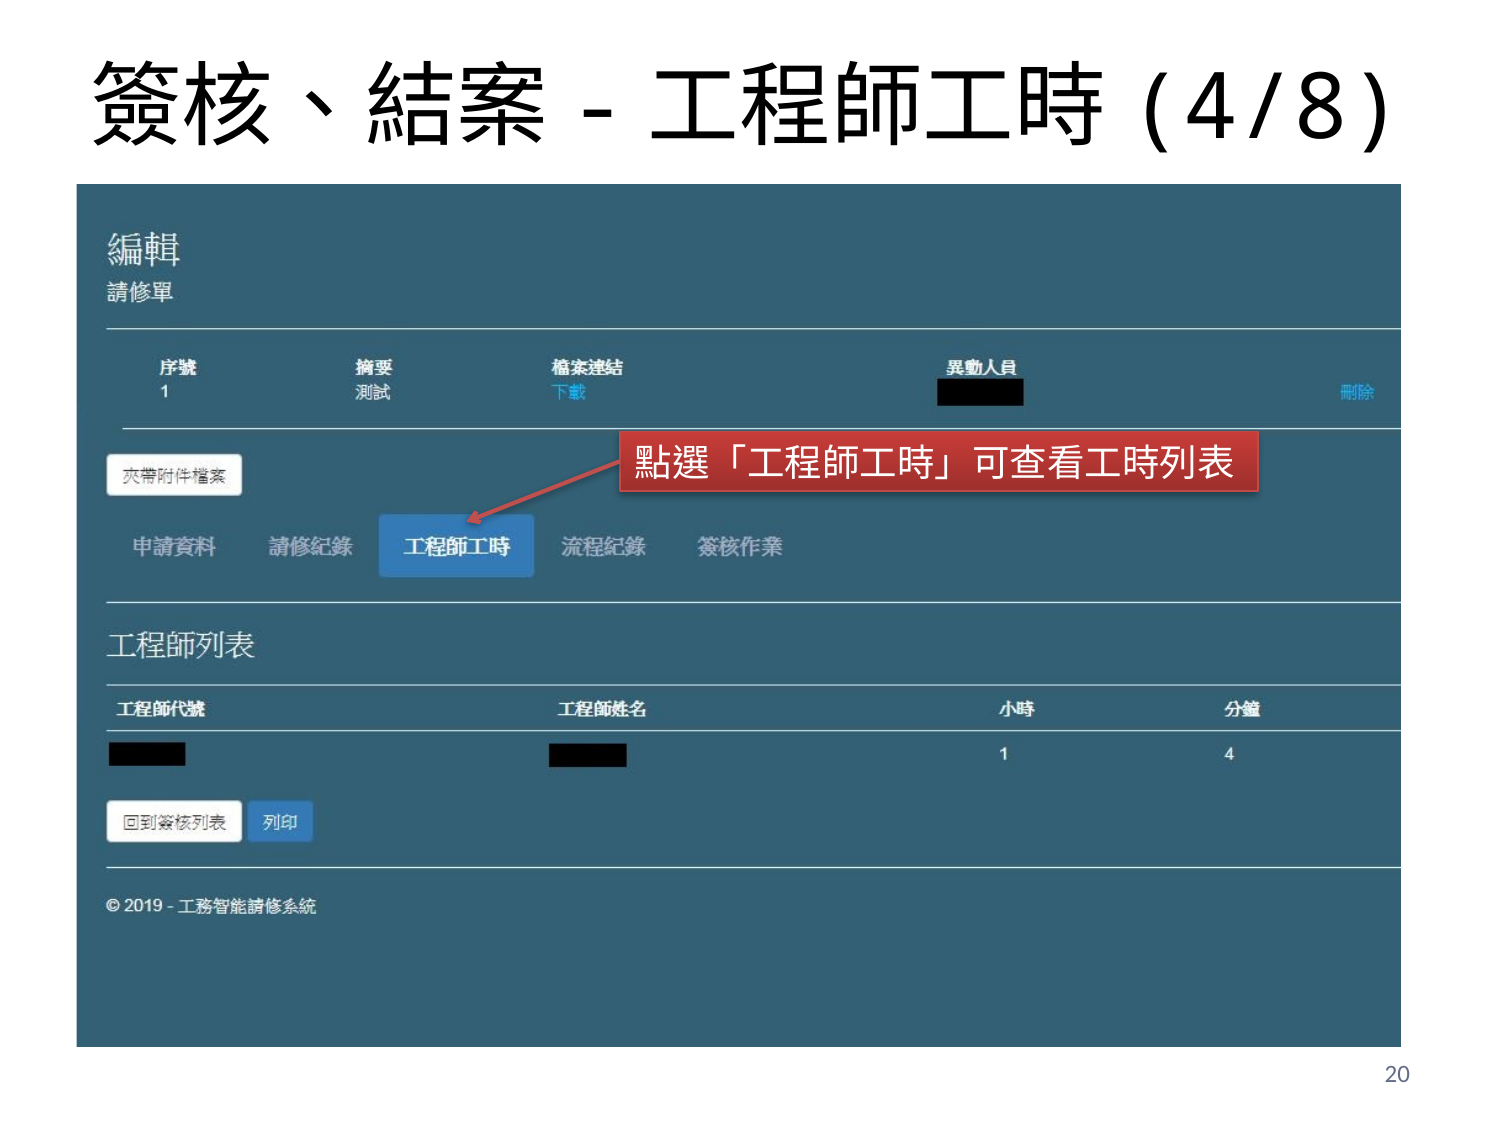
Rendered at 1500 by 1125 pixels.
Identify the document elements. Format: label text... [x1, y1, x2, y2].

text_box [466, 461, 621, 522]
picture [76, 184, 1402, 1047]
slide_number 20 [1074, 1042, 1425, 1103]
title 簽核、結案-工程師工時(4/8) [75, 30, 1425, 173]
